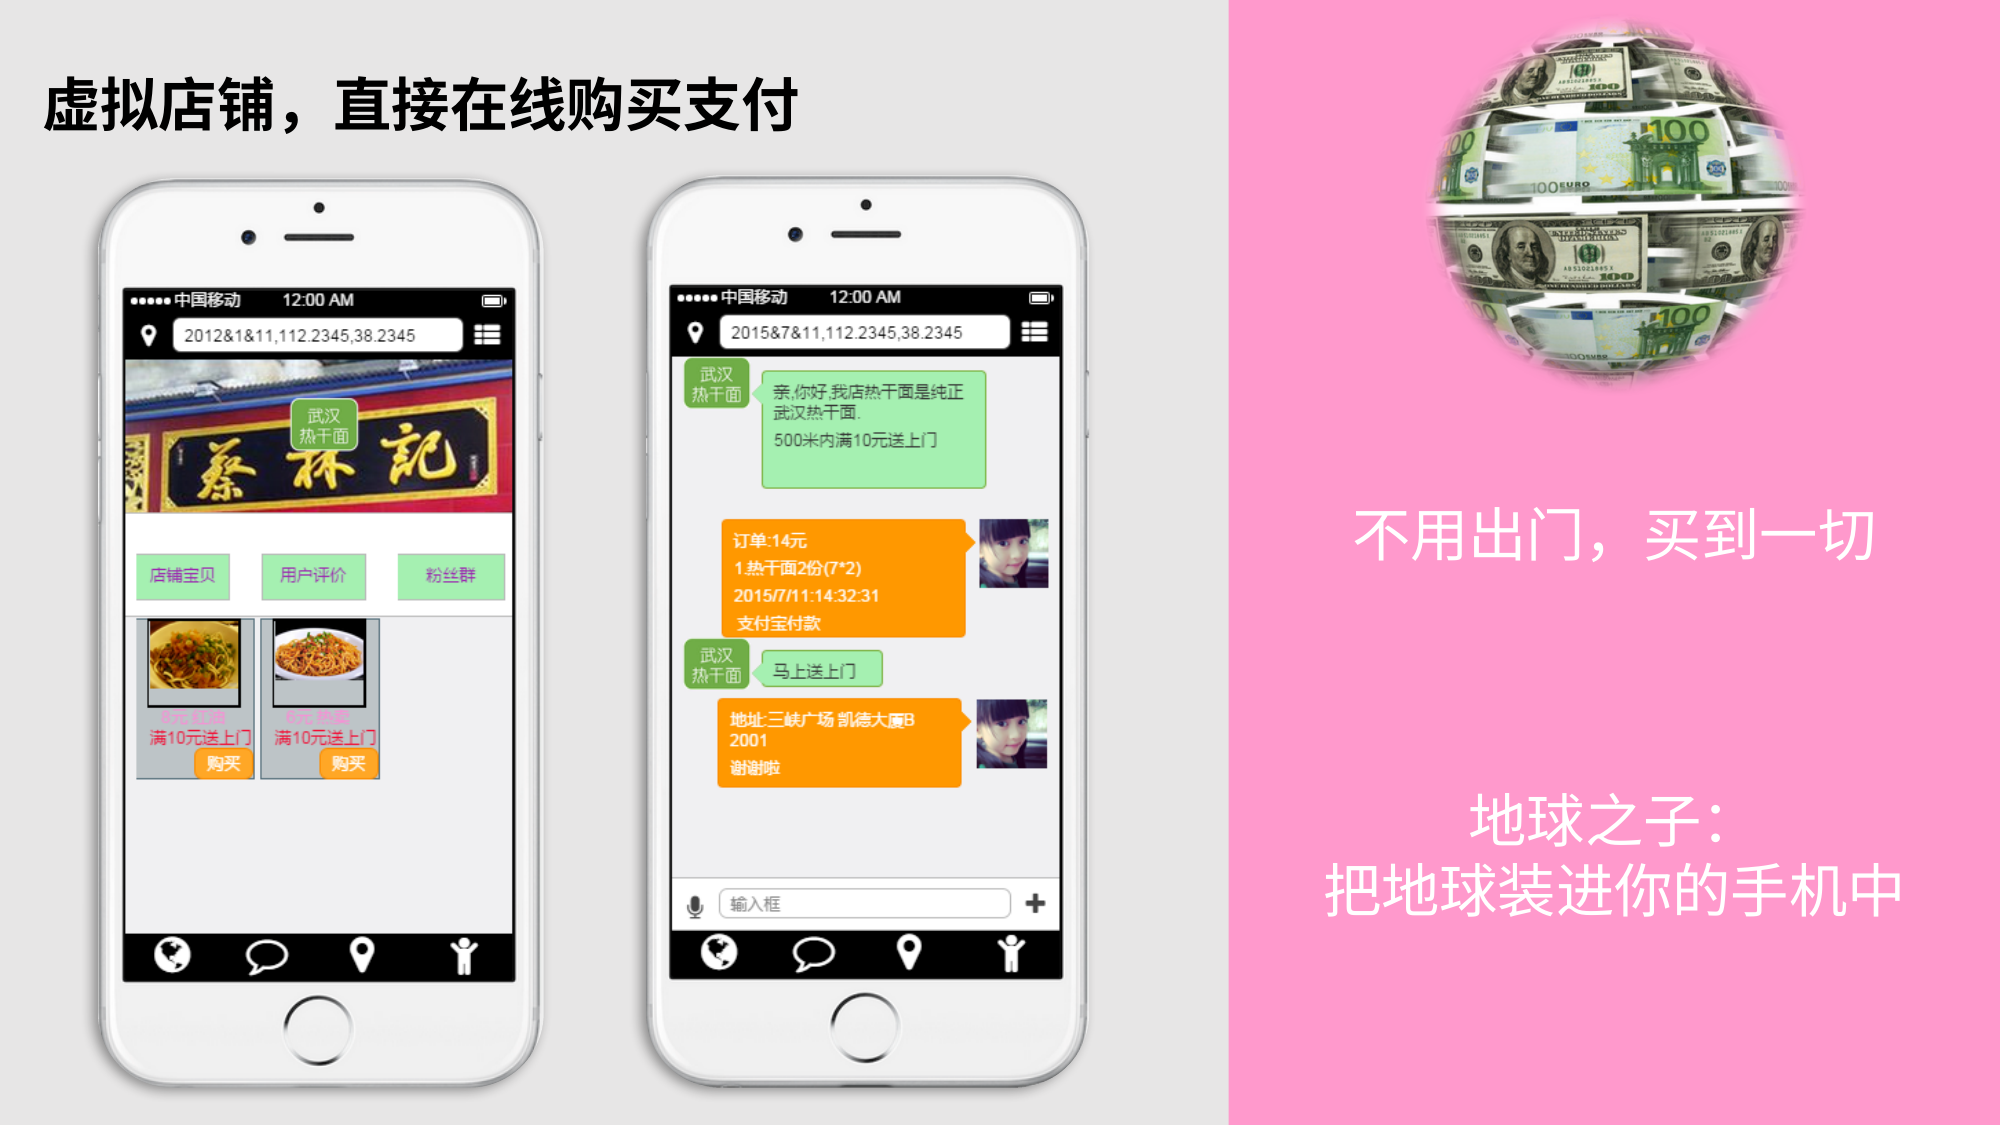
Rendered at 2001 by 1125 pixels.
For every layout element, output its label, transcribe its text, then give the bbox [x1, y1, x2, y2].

picture [97, 178, 544, 1088]
text_box 地球之子： 把地球装进你的手机中 [1266, 776, 1963, 931]
picture [646, 175, 1090, 1088]
text_box [1228, 0, 2000, 1125]
text_box 虚拟店铺，直接在线购买支付 [27, 60, 1159, 146]
picture [1417, 10, 1812, 398]
text_box 不用出门，买到一切 [1266, 490, 1963, 576]
